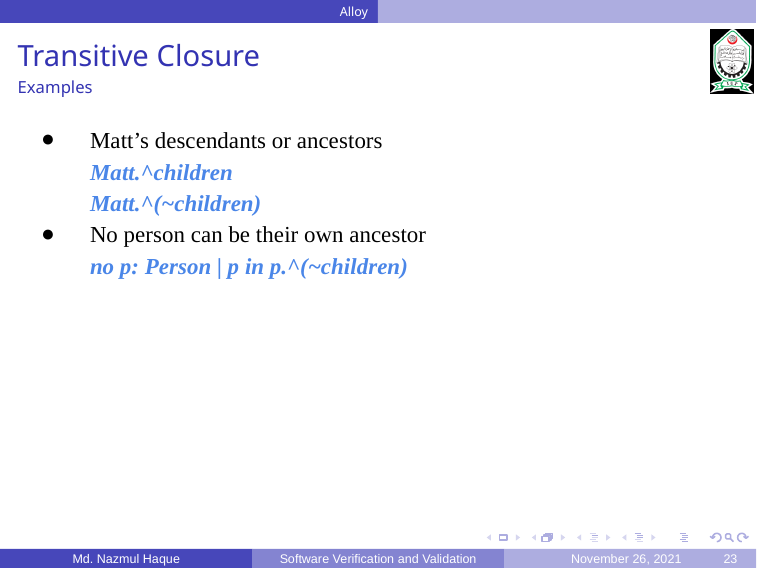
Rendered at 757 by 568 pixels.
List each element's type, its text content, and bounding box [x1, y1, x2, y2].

text_box Transitive Closure Examples [15, 27, 740, 102]
text_box Matt’s descendants or ancestors Matt.^children Matt.^(~children) No person can be their own ancestor no p: Person | p in p.^(~children) [0, 106, 757, 523]
text_box [377, 0, 756, 23]
picture [740, 29, 754, 94]
text_box Alloy [0, 0, 377, 23]
